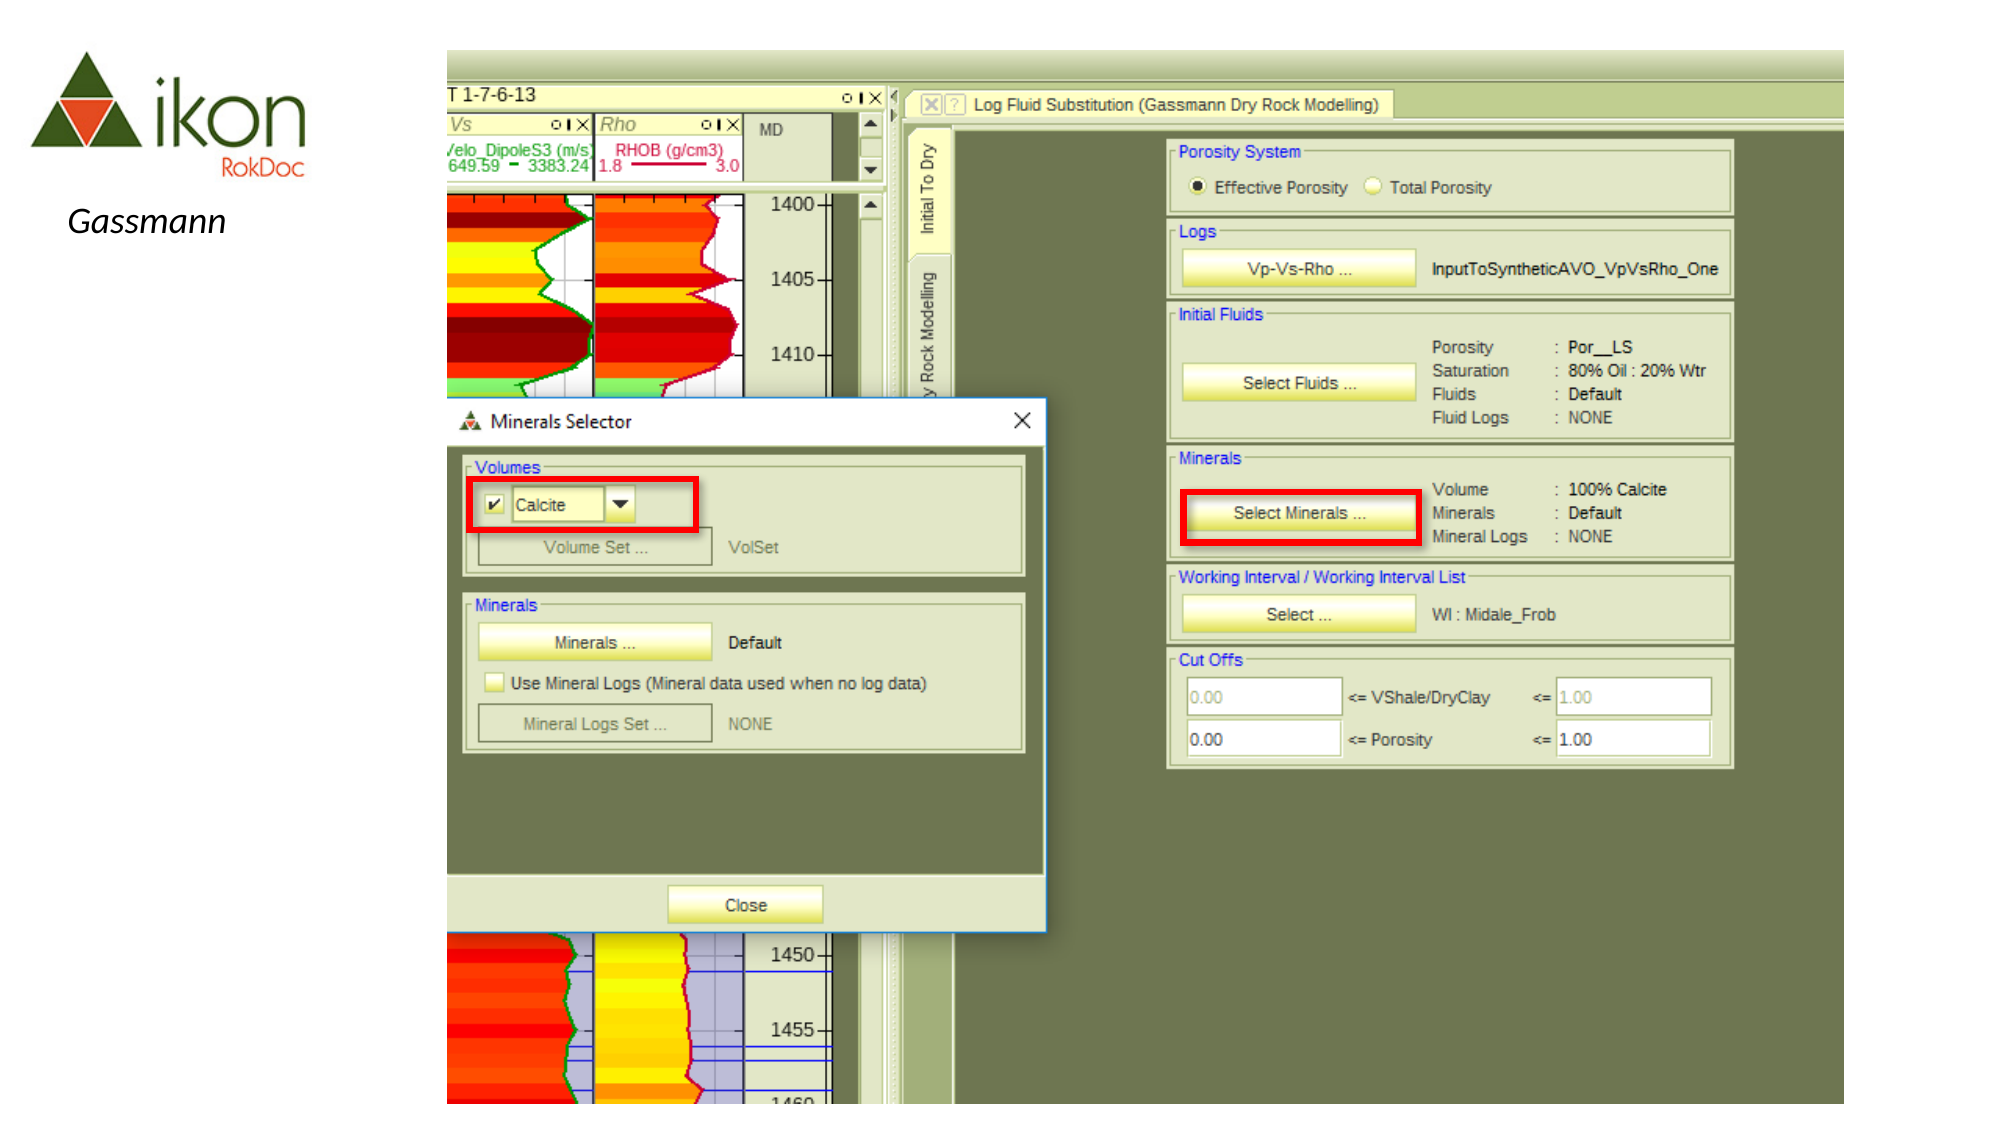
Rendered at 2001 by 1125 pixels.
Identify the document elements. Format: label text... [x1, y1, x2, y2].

picture [0, 0, 336, 228]
text_box Gassmann [52, 228, 242, 248]
picture [447, 50, 1844, 1105]
